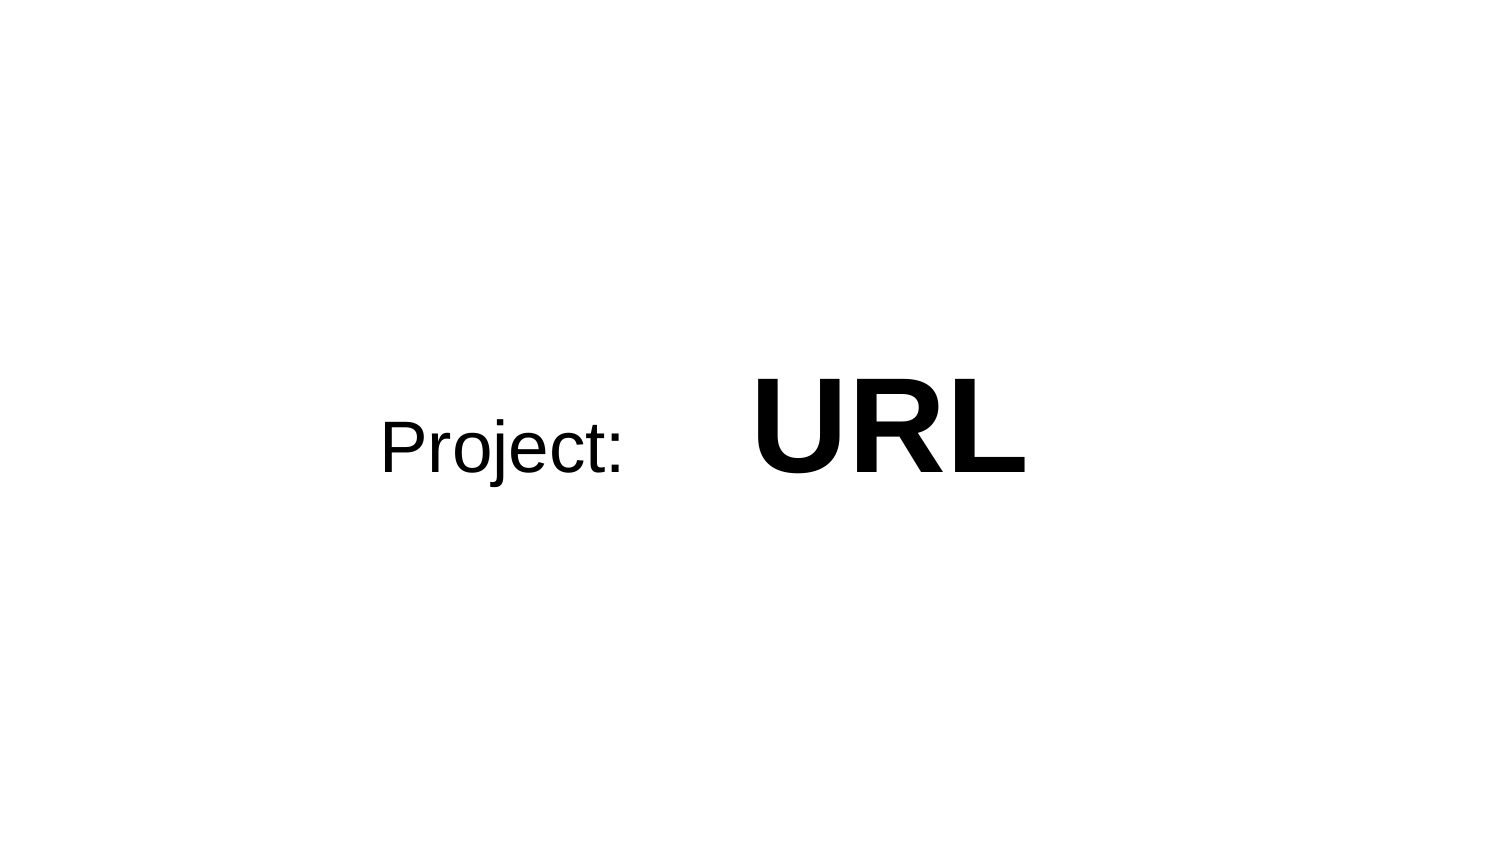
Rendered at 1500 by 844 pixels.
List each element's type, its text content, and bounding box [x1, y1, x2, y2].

text_box Project: URL [135, 198, 1273, 525]
